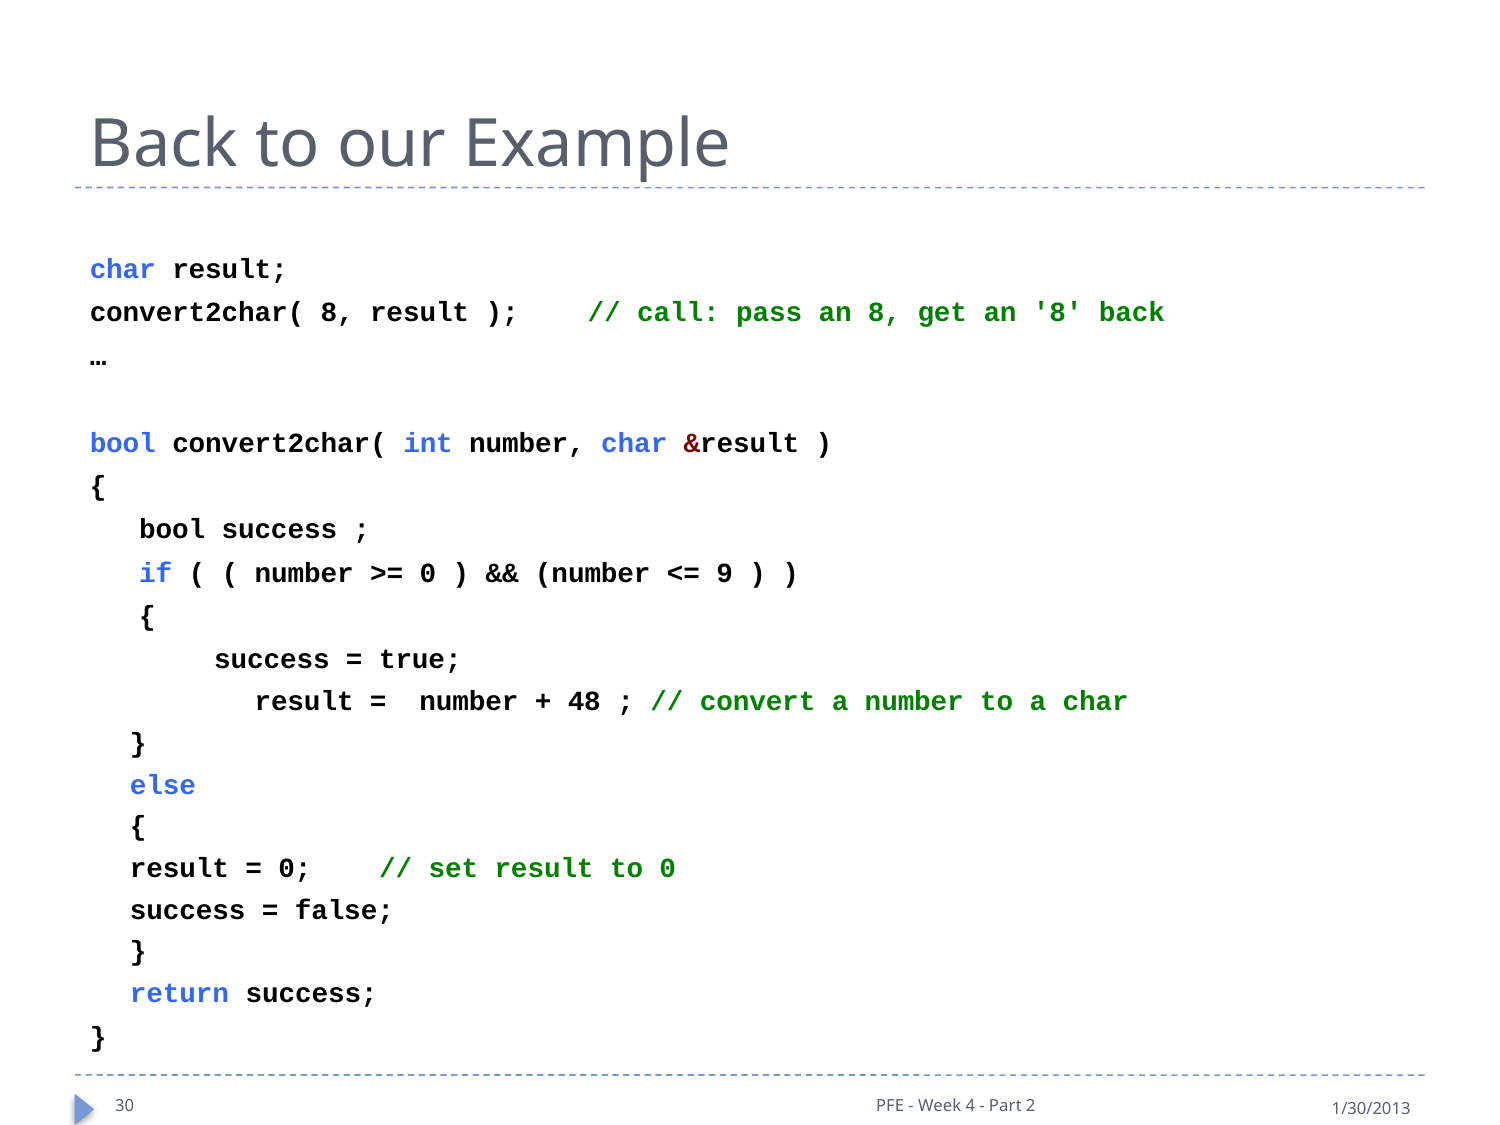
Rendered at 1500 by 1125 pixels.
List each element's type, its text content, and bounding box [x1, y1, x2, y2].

list char result; convert2char( 8, result ); // call: pass an 8, get an '8' back … bool convert2char( int number, char &result ) { bool success ; if ( ( number >= 0 ) && (number <= 9 ) ) { success = true; result = number + 48 ; // convert a number to a char } else { result = 0; // set result to 0 success = false; } return success; } [75, 200, 1488, 1063]
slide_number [1051, 1097, 1426, 1125]
slide_number 30 [100, 1097, 426, 1125]
footer PFE - Week 4 - Part 2 [475, 1097, 1051, 1125]
title Back to our Example [75, 24, 1425, 188]
